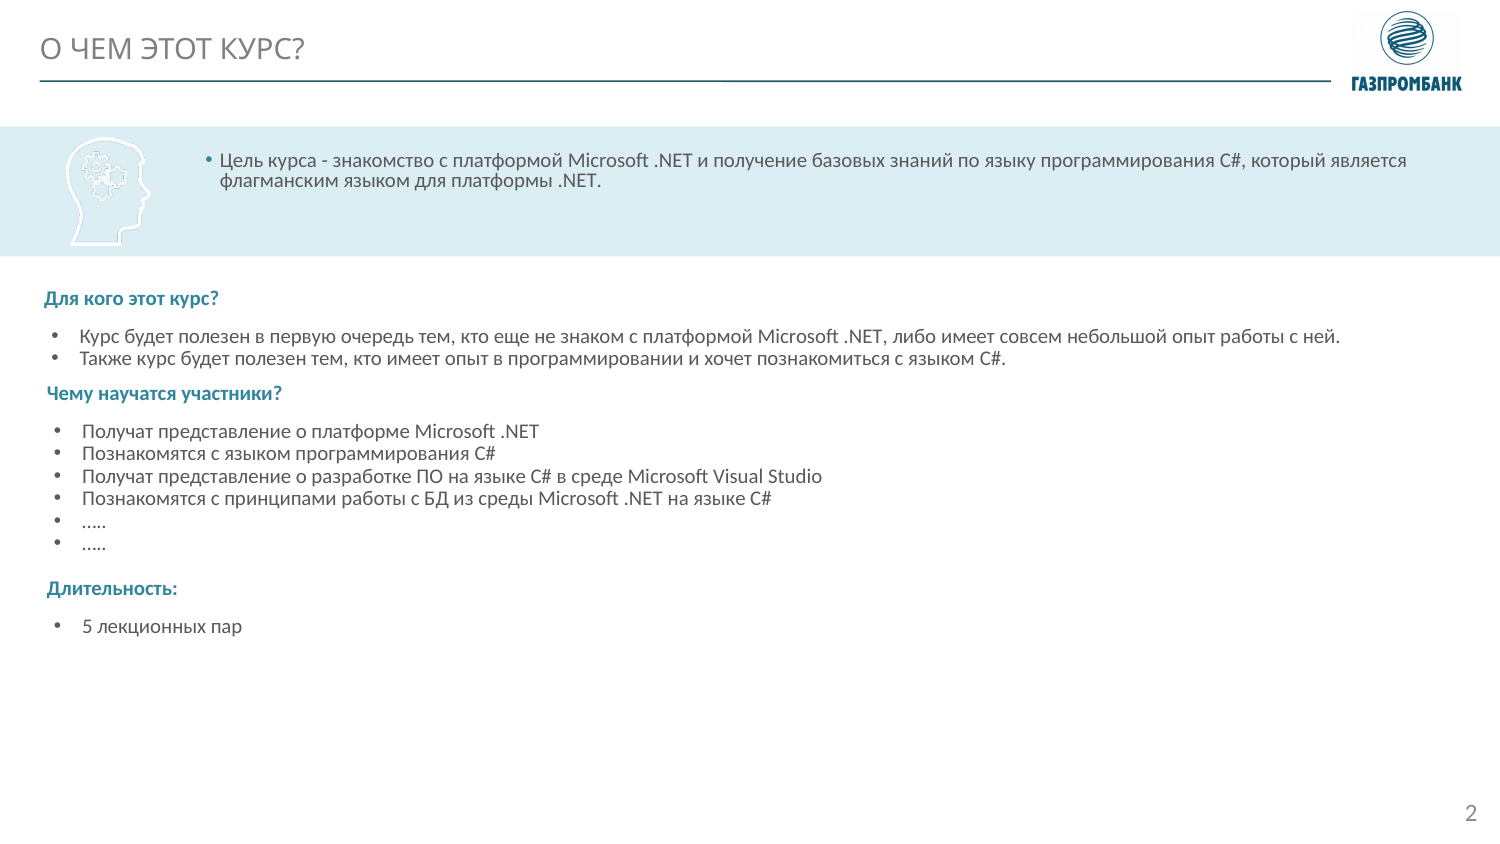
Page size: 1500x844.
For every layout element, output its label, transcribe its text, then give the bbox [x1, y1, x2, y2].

text_box Длительность: [32, 570, 470, 608]
text_box [0, 124, 1500, 258]
text_box Чему научатся участники? [32, 375, 470, 413]
text_box Курс будет полезен в первую очередь тем, кто еще не знаком с платформой Microsoft .NET, либо имеет совсем небольшой опыт работы с ней. Также курс будет полезен тем, кто имеет опыт в программировании и хочет познакомиться с языком C#. [36, 317, 1459, 378]
text_box 5 лекционных пар [39, 608, 1462, 646]
picture [56, 136, 162, 247]
list О ЧЕМ ЭТОТ КУРС? [39, 22, 1332, 63]
text_box Получат представление о платформе Microsoft .NET Познакомятся с языком программирования C# Получат представление о разработке ПО на языке C# в среде Microsoft Visual Studio Познакомятся с принципами работы с БД из среды Microsoft .NET на языке C# ….. ….. [39, 412, 1462, 563]
text_box Для кого этот курс? [29, 280, 467, 318]
text_box Цель курса - знакомство с платформой Microsoft .NET и получение базовых знаний по языку программирования C#, который является флагманским языком для платформы .NET. [190, 144, 1459, 200]
picture [1352, 11, 1462, 91]
slide_number 2 [1142, 788, 1493, 834]
